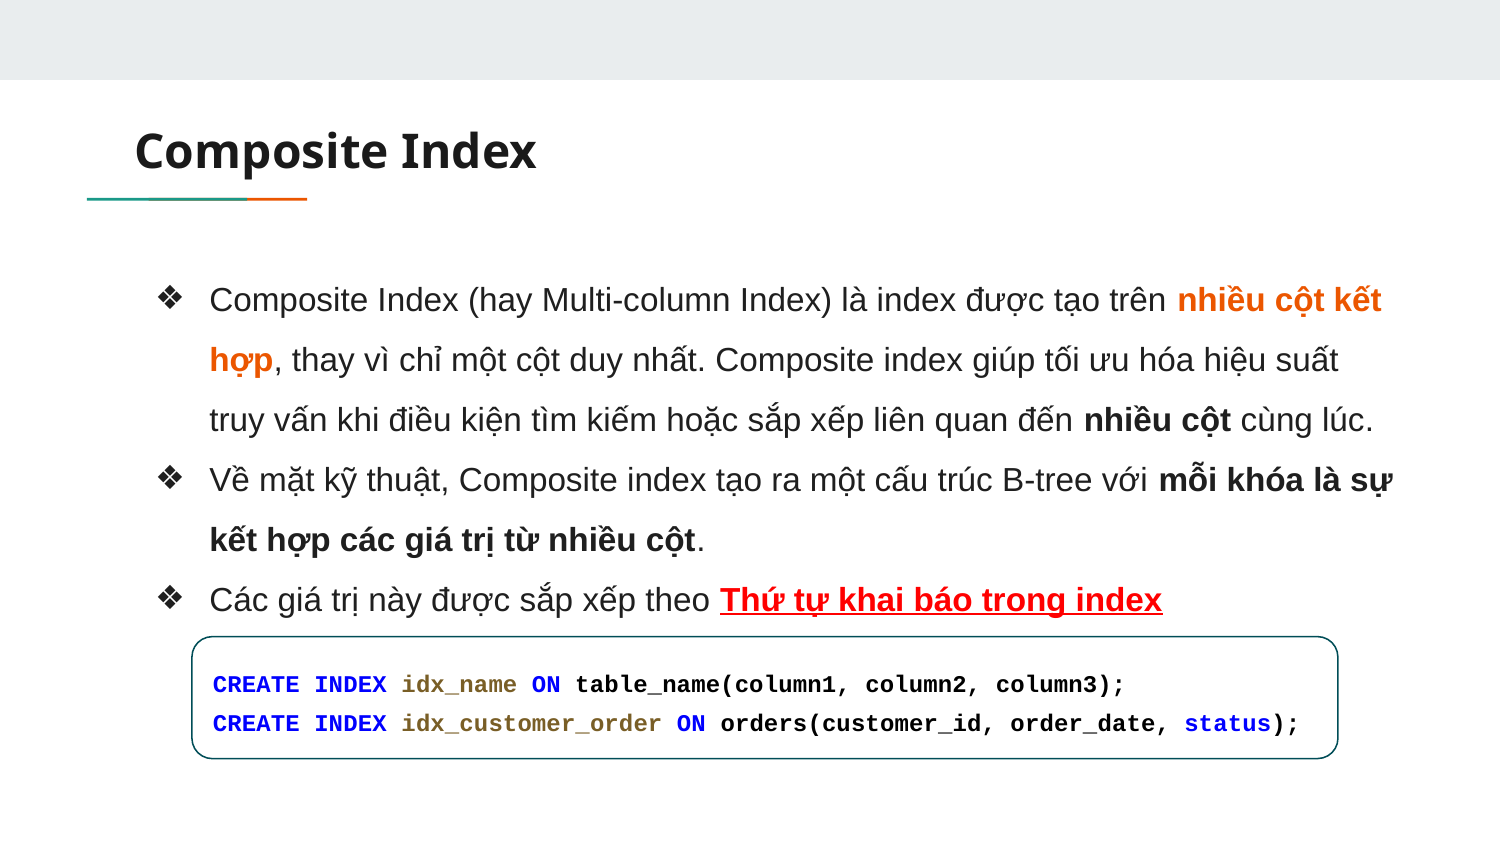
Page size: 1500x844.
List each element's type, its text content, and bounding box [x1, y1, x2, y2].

title Composite Index [119, 105, 1381, 194]
list Composite Index (hay Multi-column Index) là index được tạo trên nhiều cột kết hợp, thay vì chỉ một cột duy nhất. Composite index giúp tối ưu hóa hiệu suất truy vấn khi điều kiện tìm kiếm hoặc sắp xếp liên quan đến nhiều cột cùng lúc. Về mặt kỹ thuật, Composite index tạo ra một cấu trúc B-tree với mỗi khóa là sự kết hợp các giá trị từ nhiều cột. Các giá trị này được sắp xếp theo Thứ tự khai báo trong index [119, 243, 1411, 844]
text_box CREATE INDEX idx_name ON table_name(column1, column2, column3); CREATE INDEX idx_customer_order ON orders(customer_id, order_date, status); [191, 636, 1338, 759]
